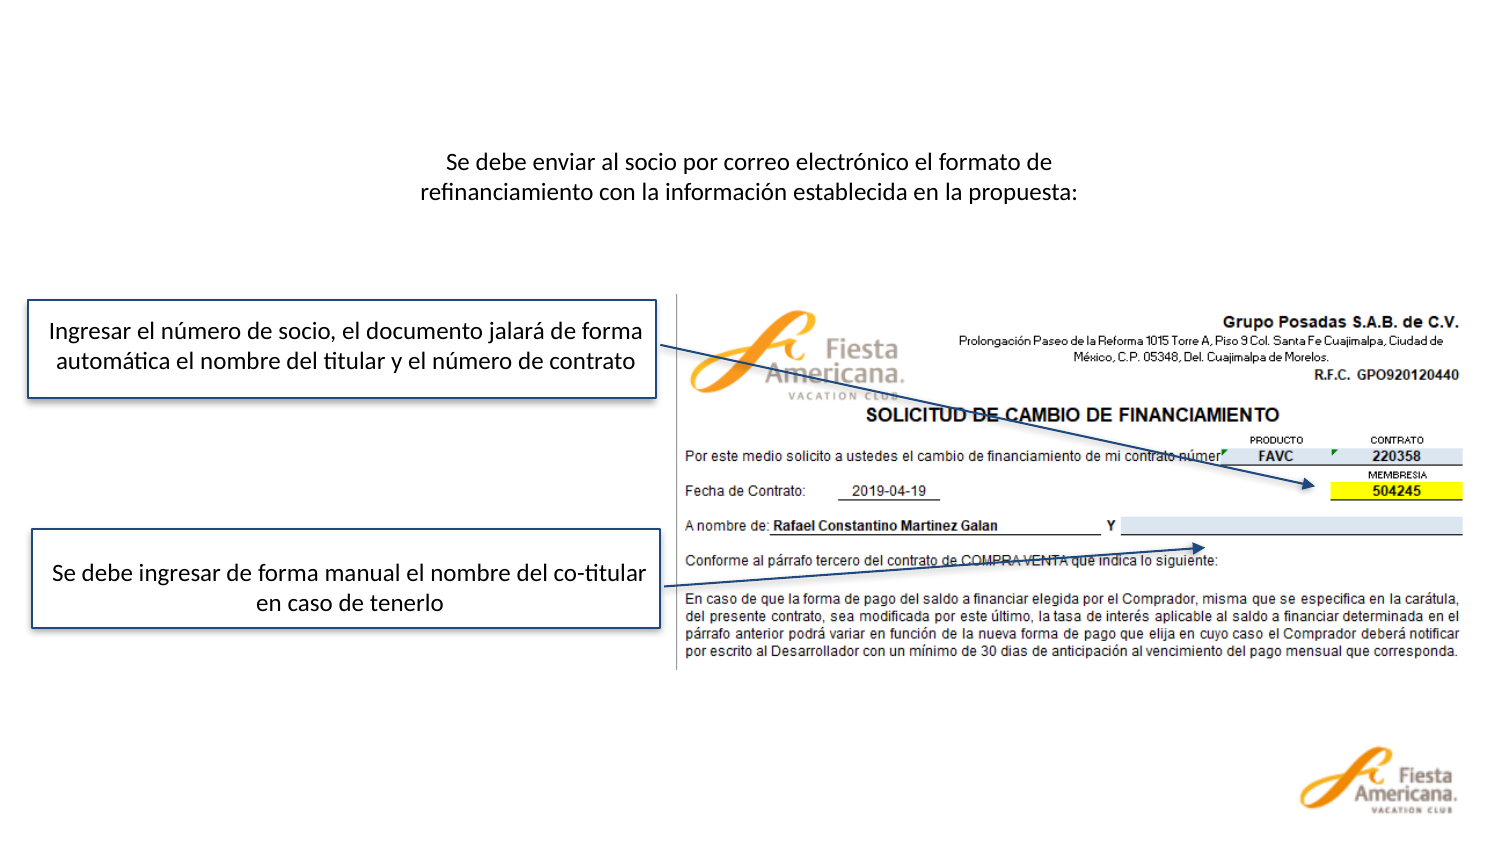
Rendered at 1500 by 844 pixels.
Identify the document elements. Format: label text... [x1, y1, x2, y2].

text_box Se debe ingresar de forma manual el nombre del co-titular en caso de tenerlo [36, 549, 665, 624]
text_box [31, 529, 660, 629]
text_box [660, 345, 1316, 487]
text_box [663, 547, 1206, 588]
picture [676, 294, 1472, 670]
picture [1288, 718, 1472, 832]
text_box Ingresar el número de socio, el documento jalará de forma automática el nombre del titular y el número de contrato [32, 307, 661, 383]
text_box Se debe enviar al socio por correo electrónico el formato de refinanciamiento con la información establecida en la propuesta: [398, 137, 1101, 213]
text_box [27, 299, 657, 399]
